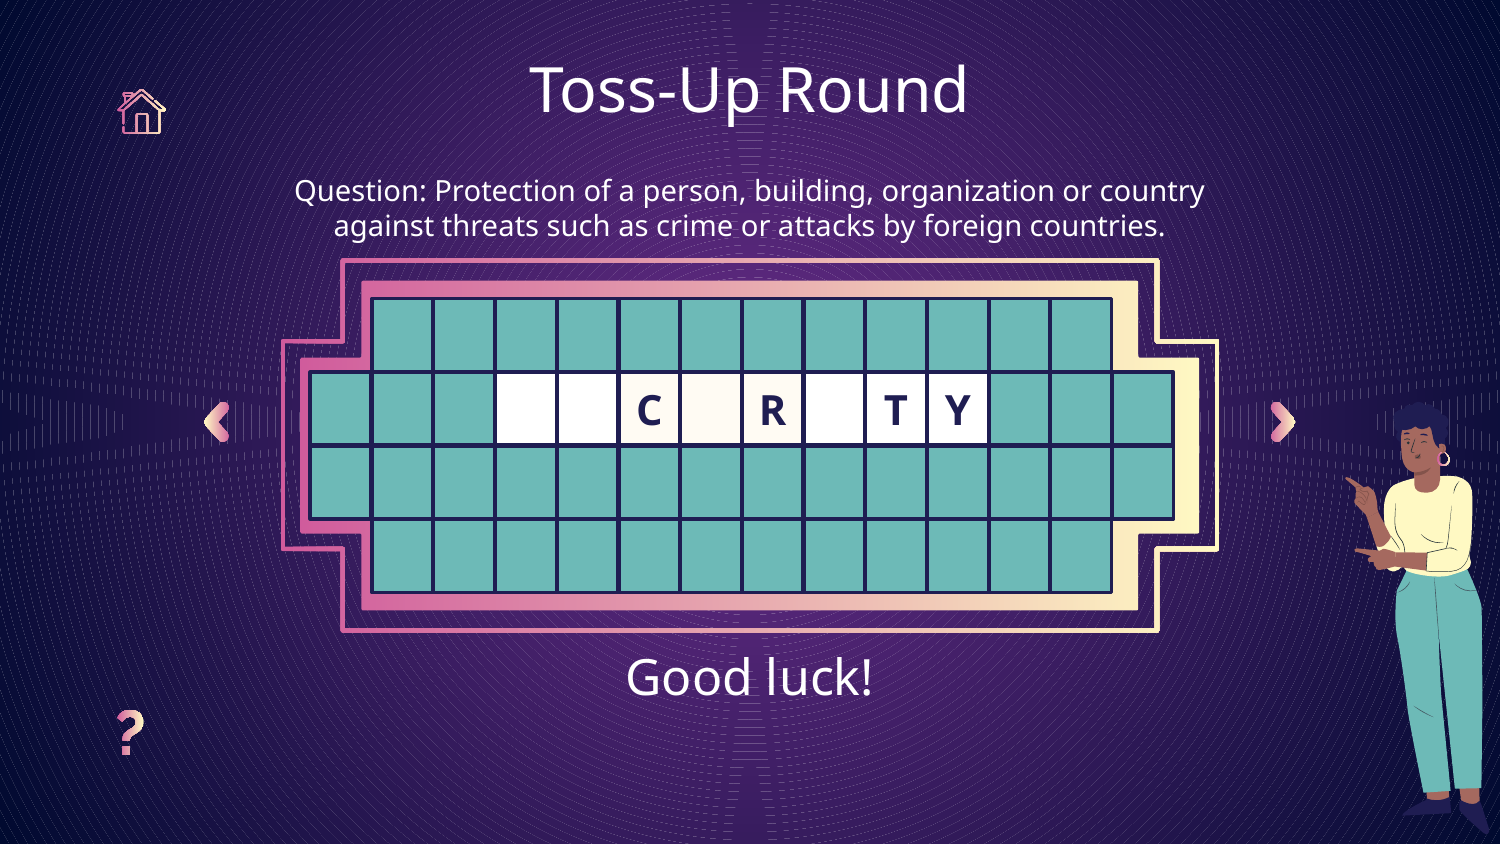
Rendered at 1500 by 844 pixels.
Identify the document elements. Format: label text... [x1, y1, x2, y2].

text_box Good luck! [590, 643, 910, 709]
text_box [116, 709, 144, 741]
list Question: Protection of a person, building, organization or country against threats such as crime or attacks by foreign countries. [272, 153, 1228, 232]
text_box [1344, 401, 1491, 835]
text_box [371, 371, 1112, 520]
text_box [116, 88, 166, 134]
title Toss-Up Round [116, 48, 1383, 127]
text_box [371, 527, 1112, 593]
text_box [280, 258, 1220, 633]
text_box [1270, 401, 1296, 442]
text_box [122, 746, 130, 756]
text_box [204, 401, 229, 442]
